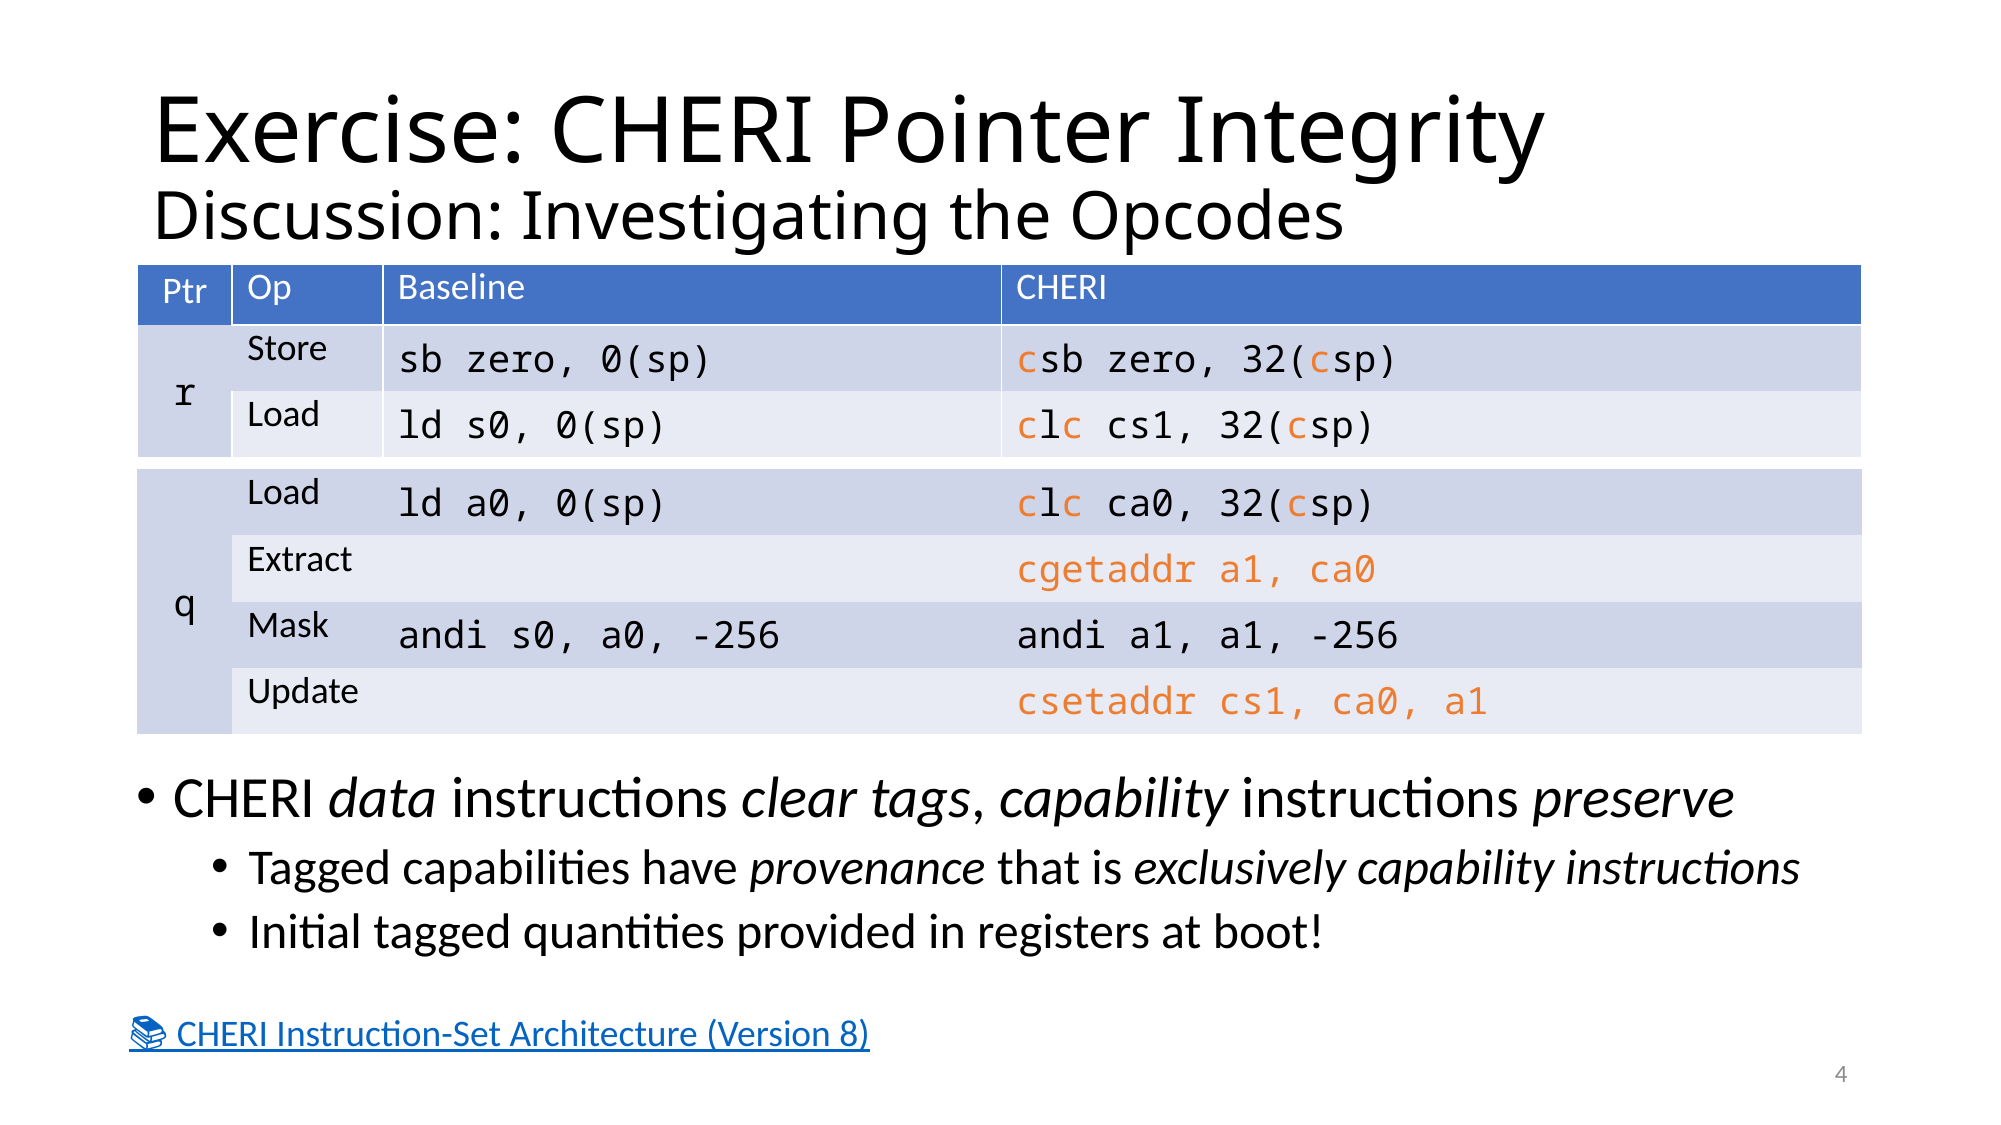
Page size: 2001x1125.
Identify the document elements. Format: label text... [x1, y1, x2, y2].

table_cell Load [233, 391, 382, 457]
table_cell Store [232, 326, 382, 391]
table_cell [383, 535, 1002, 602]
table_cell andi s0, a0, -256 [383, 602, 1002, 668]
table_cell clc cs1, 32(csp) [1002, 391, 1861, 457]
table_cell andi a1, a1, -256 [1002, 602, 1862, 668]
table_cell cgetaddr a1, ca0 [1002, 535, 1862, 602]
table_cell ld s0, 0(sp) [384, 391, 1001, 457]
text_box CHERI data instructions clear tags, capability instructions preserve Tagged capabilities have provenance that is exclusively capability instructions Initial tagged quantities provided in registers at boot! [121, 760, 1847, 1018]
table_cell csb zero, 32(csp) [1002, 326, 1861, 391]
table_header CHERI [1002, 265, 1861, 324]
table_cell csetaddr cs1, ca0, a1 [1002, 668, 1862, 734]
table_cell Update [232, 668, 383, 734]
table_cell r [138, 325, 232, 457]
table_cell sb zero, 0(sp) [384, 326, 1001, 391]
table_cell Extract [232, 535, 383, 602]
table_cell Mask [232, 602, 383, 668]
table_cell [383, 668, 1002, 734]
text_box 📚 CHERI Instruction-Set Architecture (Version 8) [114, 1001, 886, 1062]
table_header q [137, 469, 232, 734]
table_header Baseline [384, 265, 1001, 324]
table_header Ptr [138, 265, 231, 325]
slide_number 4 [1412, 1042, 1863, 1103]
table_header Op [233, 265, 382, 324]
title Exercise: CHERI Pointer Integrity Discussion: Investigating the Opcodes [137, 59, 1863, 263]
table_header clc ca0, 32(csp) [1002, 469, 1862, 535]
table_header Load [232, 469, 383, 535]
table_header ld a0, 0(sp) [383, 469, 1002, 535]
